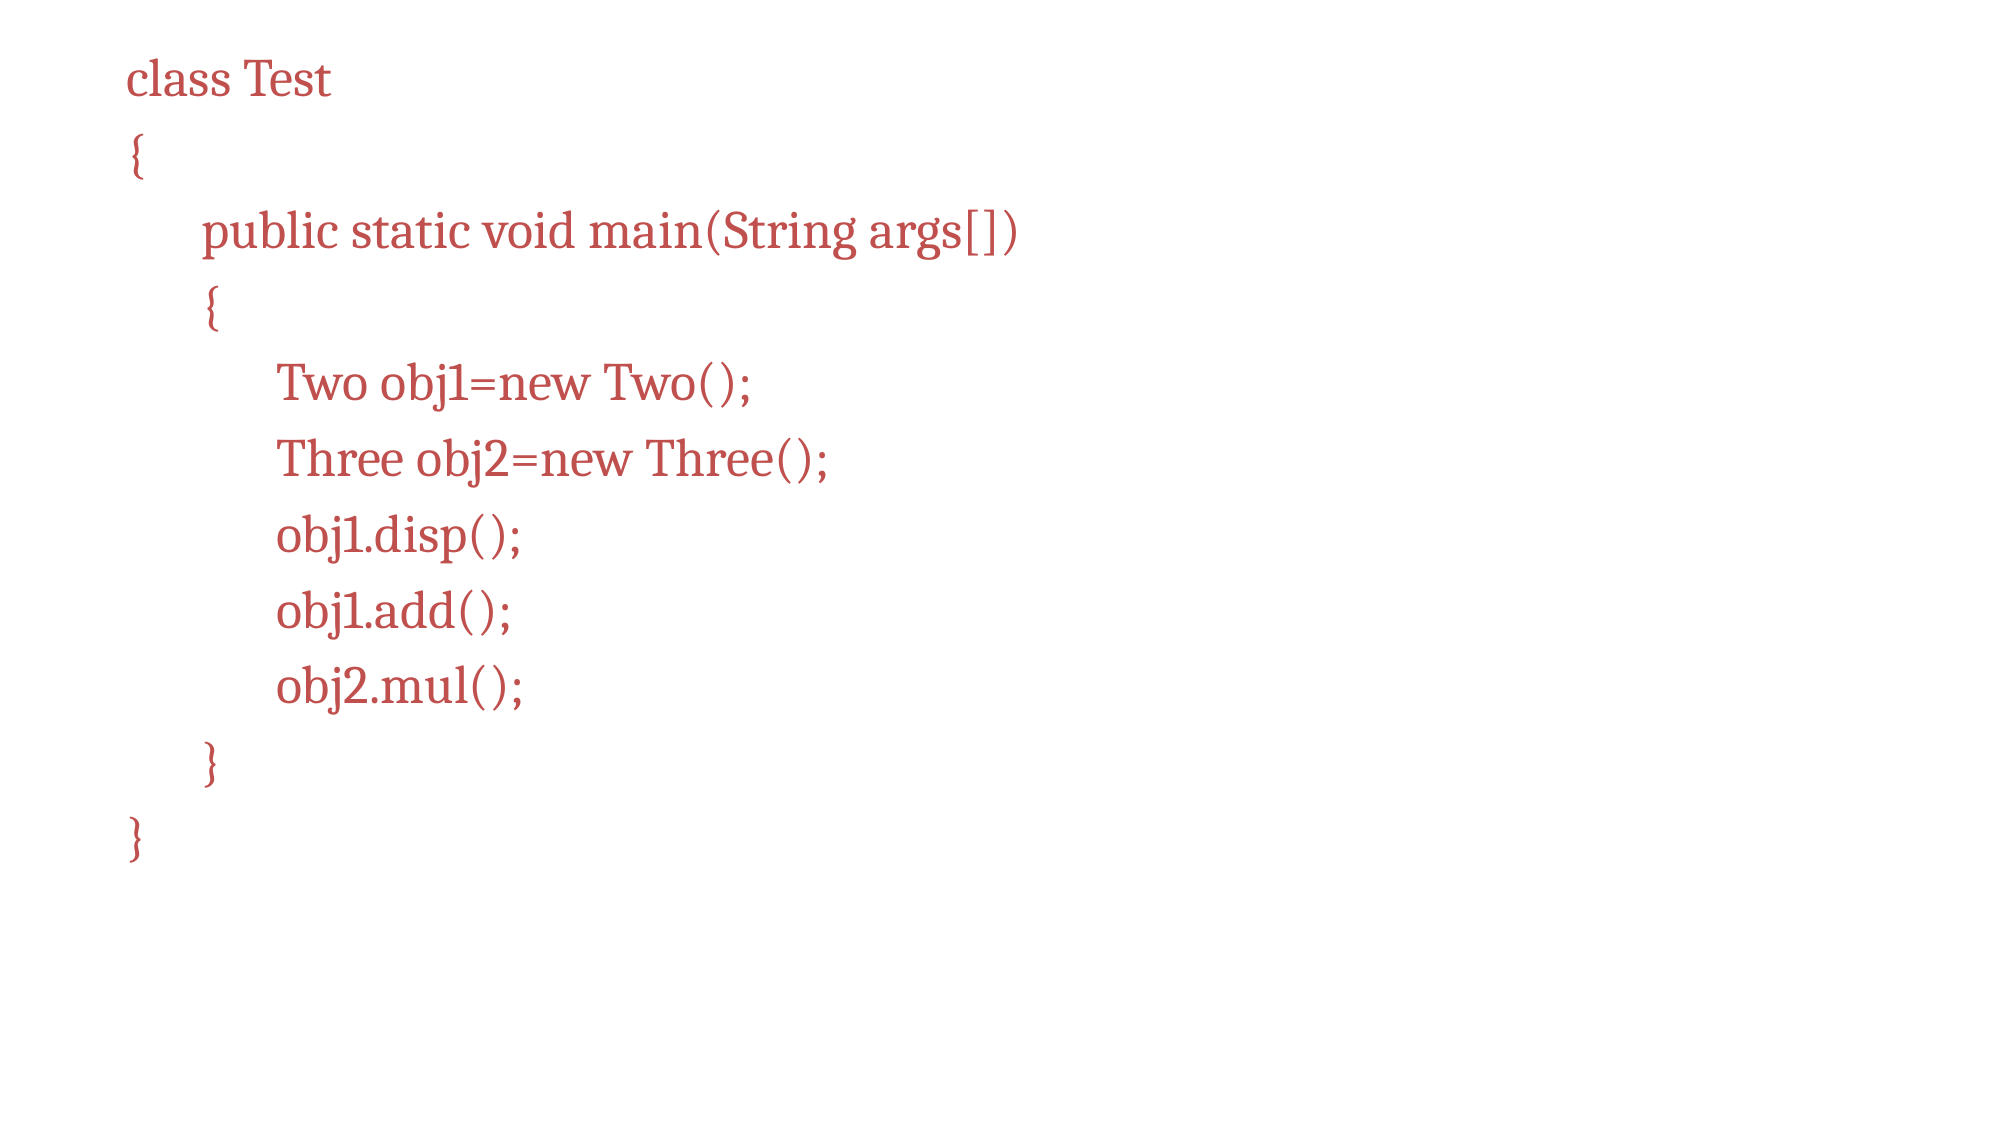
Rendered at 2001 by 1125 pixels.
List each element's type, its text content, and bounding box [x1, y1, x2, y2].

list class Test { public static void main(String args[]) { Two obj1=new Two(); Three obj2=new Three(); obj1.disp(); obj1.add(); obj2.mul(); } } [111, 35, 1876, 1084]
